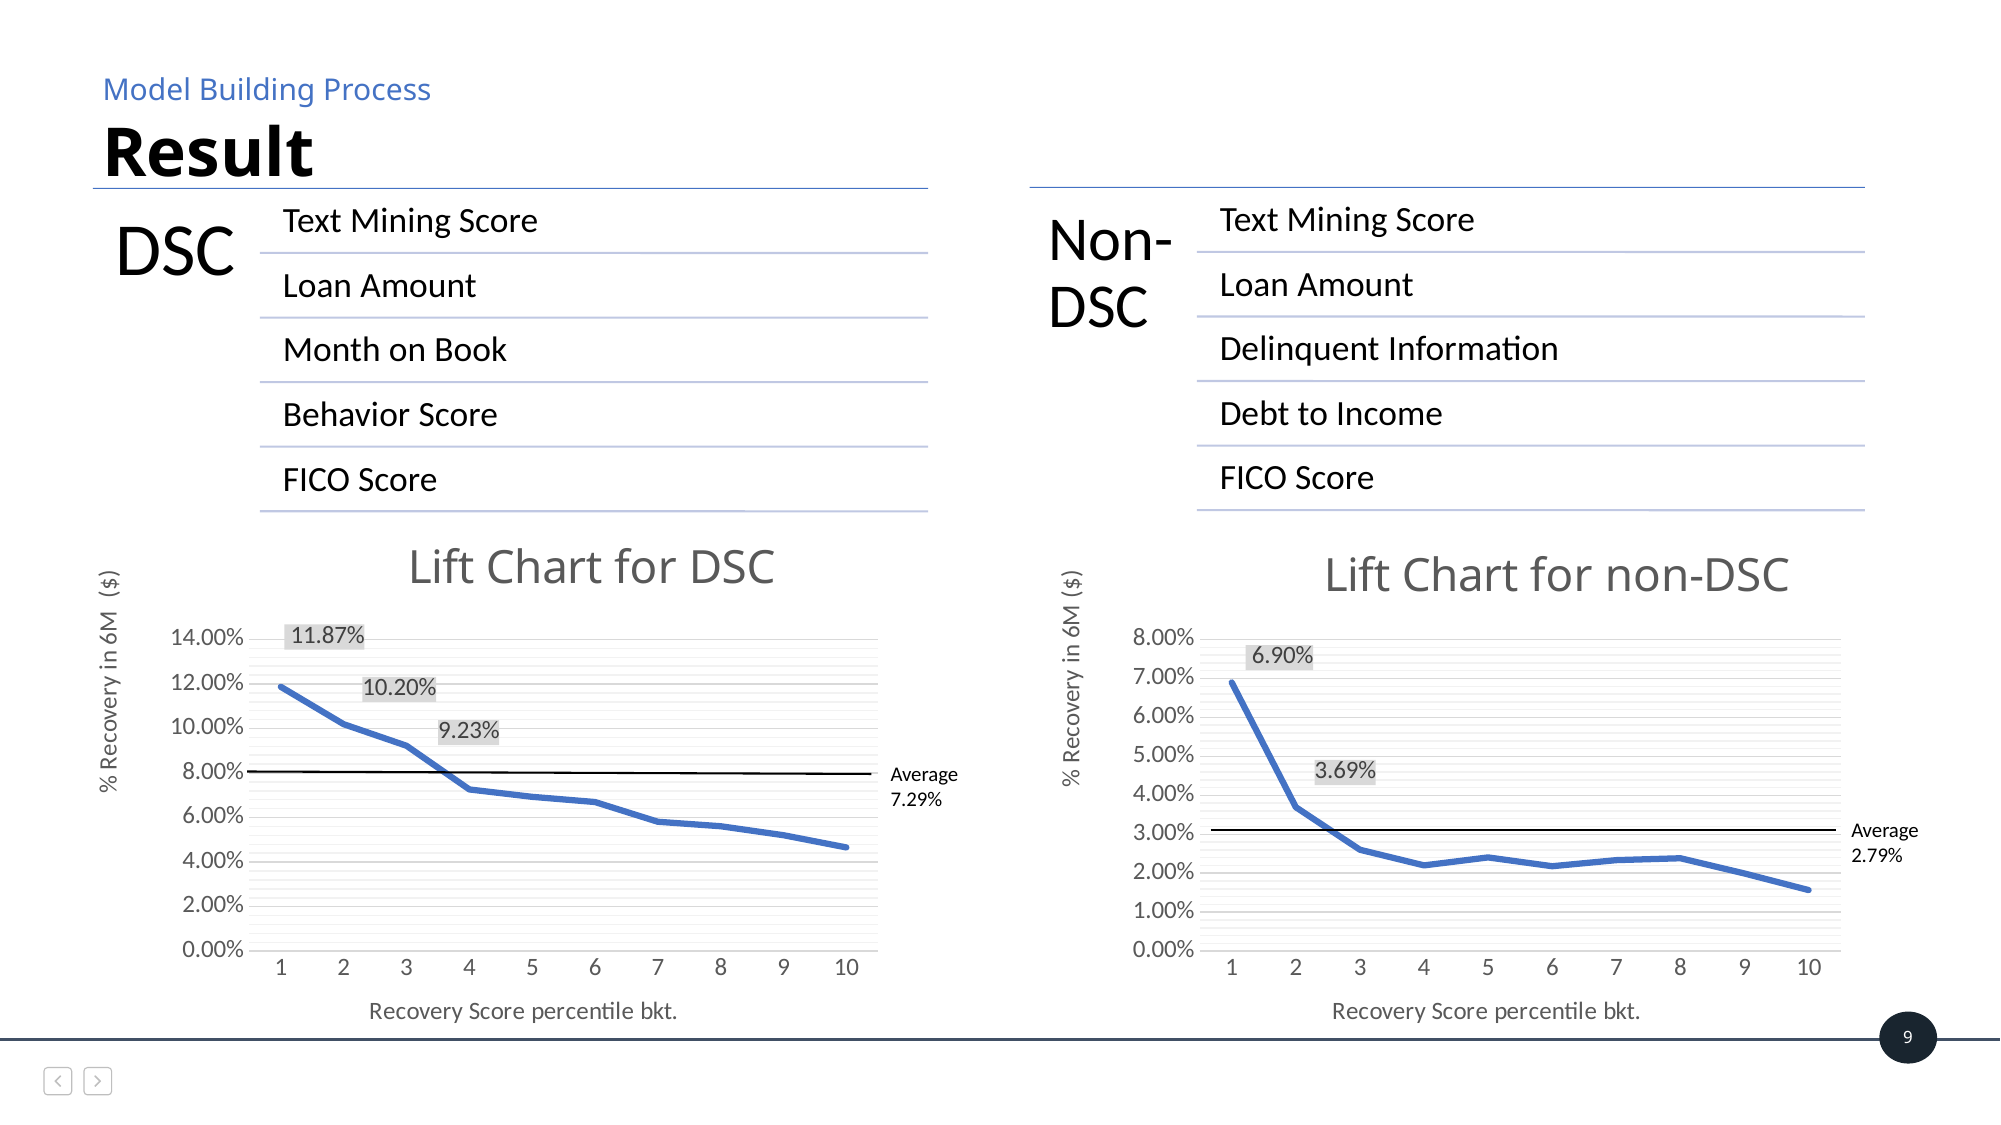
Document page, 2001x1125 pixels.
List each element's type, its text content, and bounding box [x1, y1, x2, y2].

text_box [1029, 187, 1865, 514]
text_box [1049, 508, 1939, 1059]
list Model Building Process [87, 70, 1451, 111]
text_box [87, 508, 979, 1059]
title Result [87, 122, 1626, 188]
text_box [92, 188, 929, 515]
